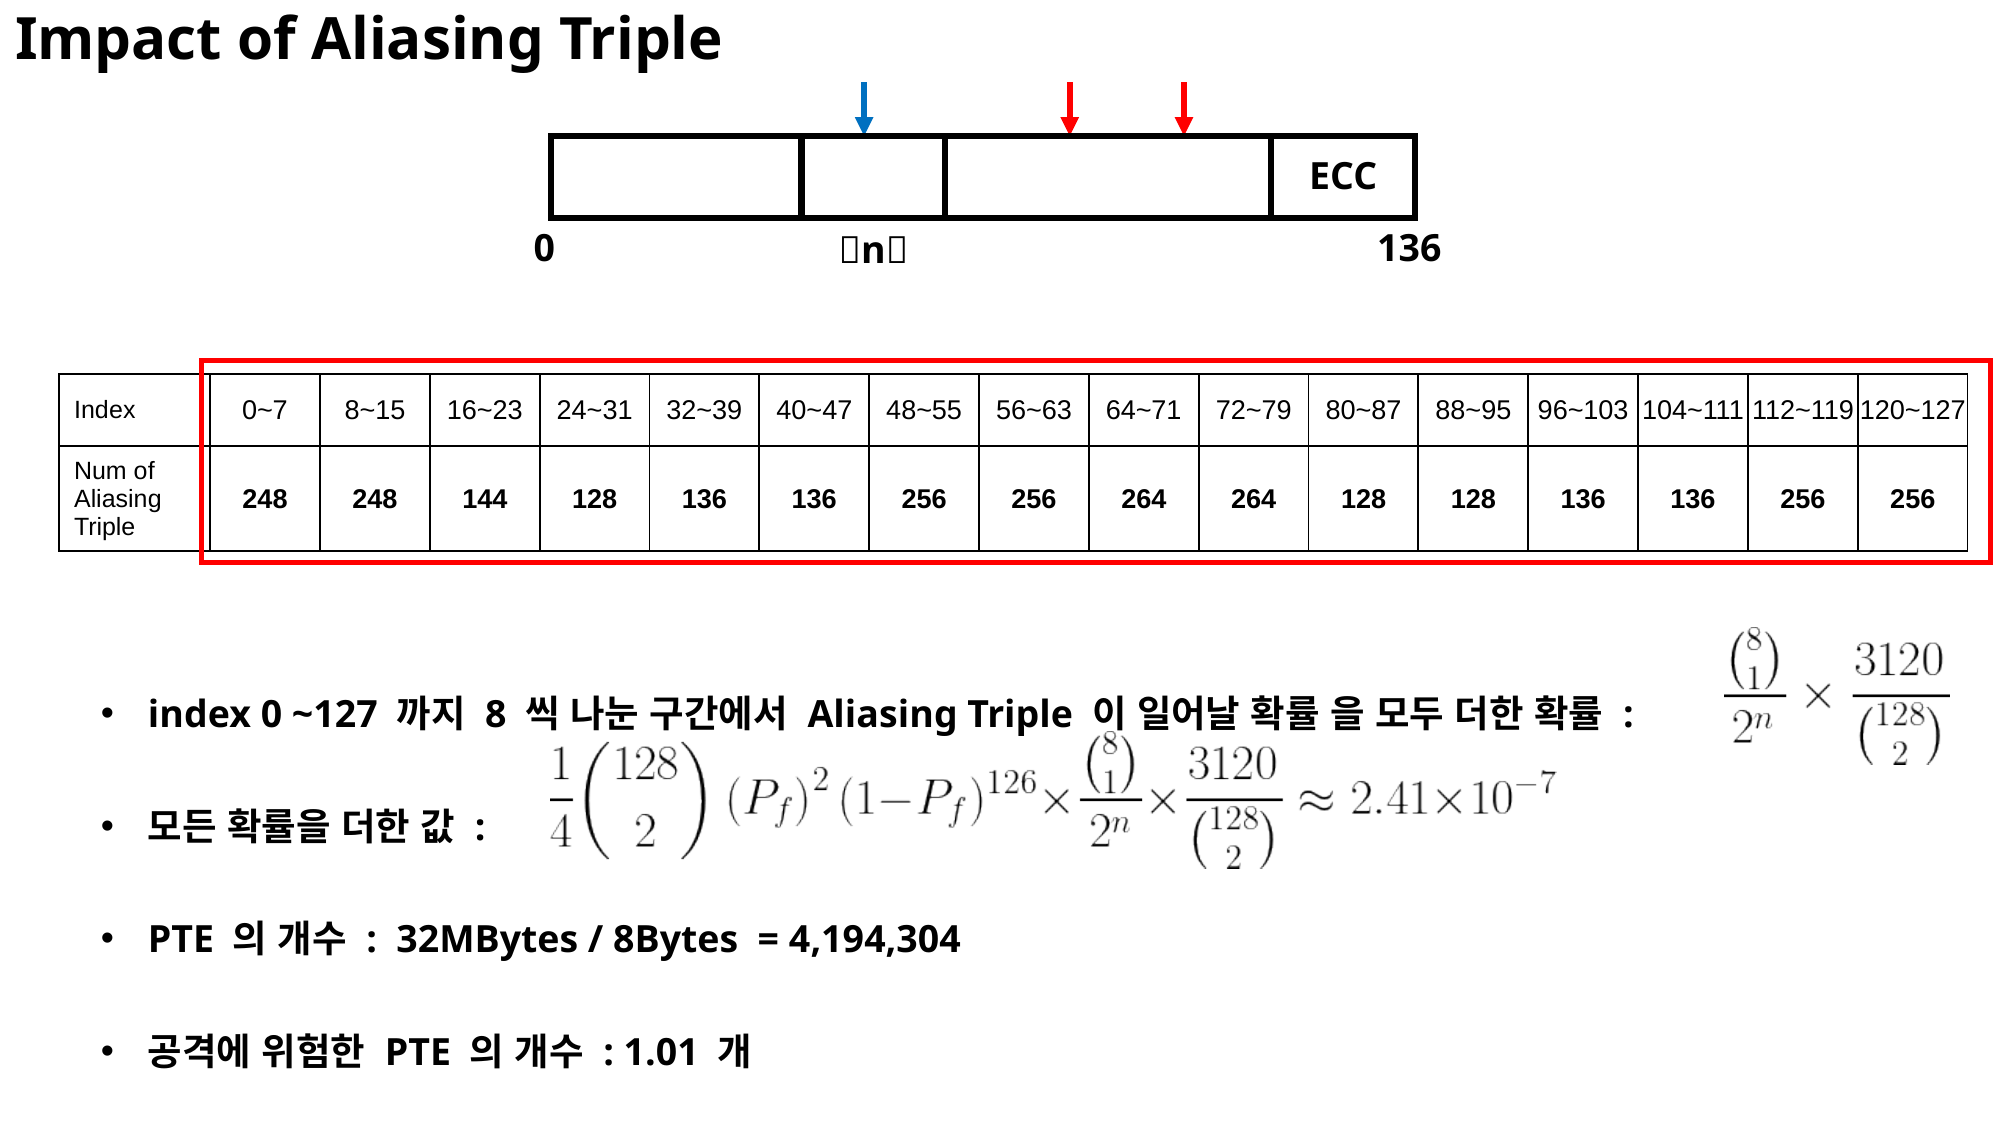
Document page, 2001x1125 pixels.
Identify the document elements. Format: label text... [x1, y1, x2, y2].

table_header Index [60, 375, 201, 445]
table_cell Num of Aliasing Triple [60, 447, 201, 550]
text_box index 0 ~127 까지 8 씩 나눈 구간에서 Aliasing Triple 이 일어날 확률 을 모두 더한 확률 : 모든 확률을 더한 값 : PTE 의 개수 : 32MBytes / 8Bytes = 4,194,304 공격에 위험한 PTE 의 개수 : 1.01 개 [86, 615, 2000, 1125]
picture [1724, 627, 1950, 765]
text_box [518, 82, 1469, 279]
text_box Impact of Aliasing Triple [0, 0, 2000, 82]
picture [550, 731, 1557, 869]
text_box [201, 360, 1991, 563]
